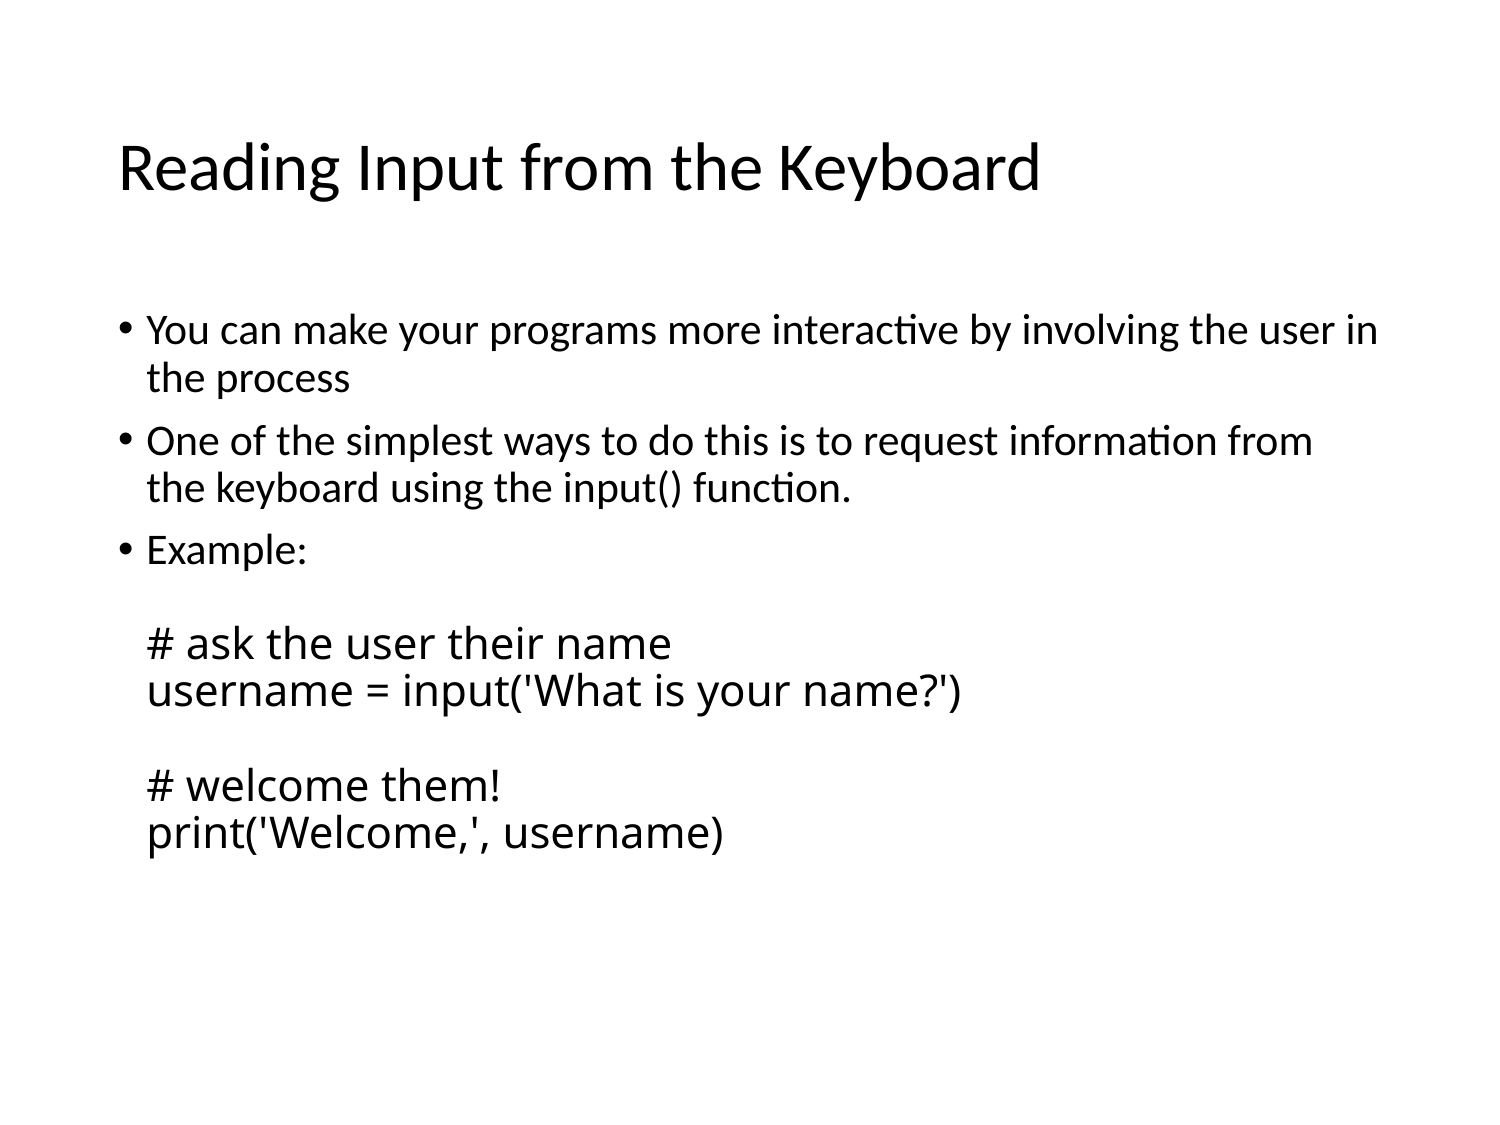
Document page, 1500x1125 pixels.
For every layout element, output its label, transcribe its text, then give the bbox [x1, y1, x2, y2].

title Reading Input from the Keyboard [103, 59, 1397, 278]
list You can make your programs more interactive by involving the user in the process One of the simplest ways to do this is to request information from the keyboard using the input() function. Example: # ask the user their name username = input('What is your name?') # welcome them! print('Welcome,', username) [103, 299, 1397, 1014]
